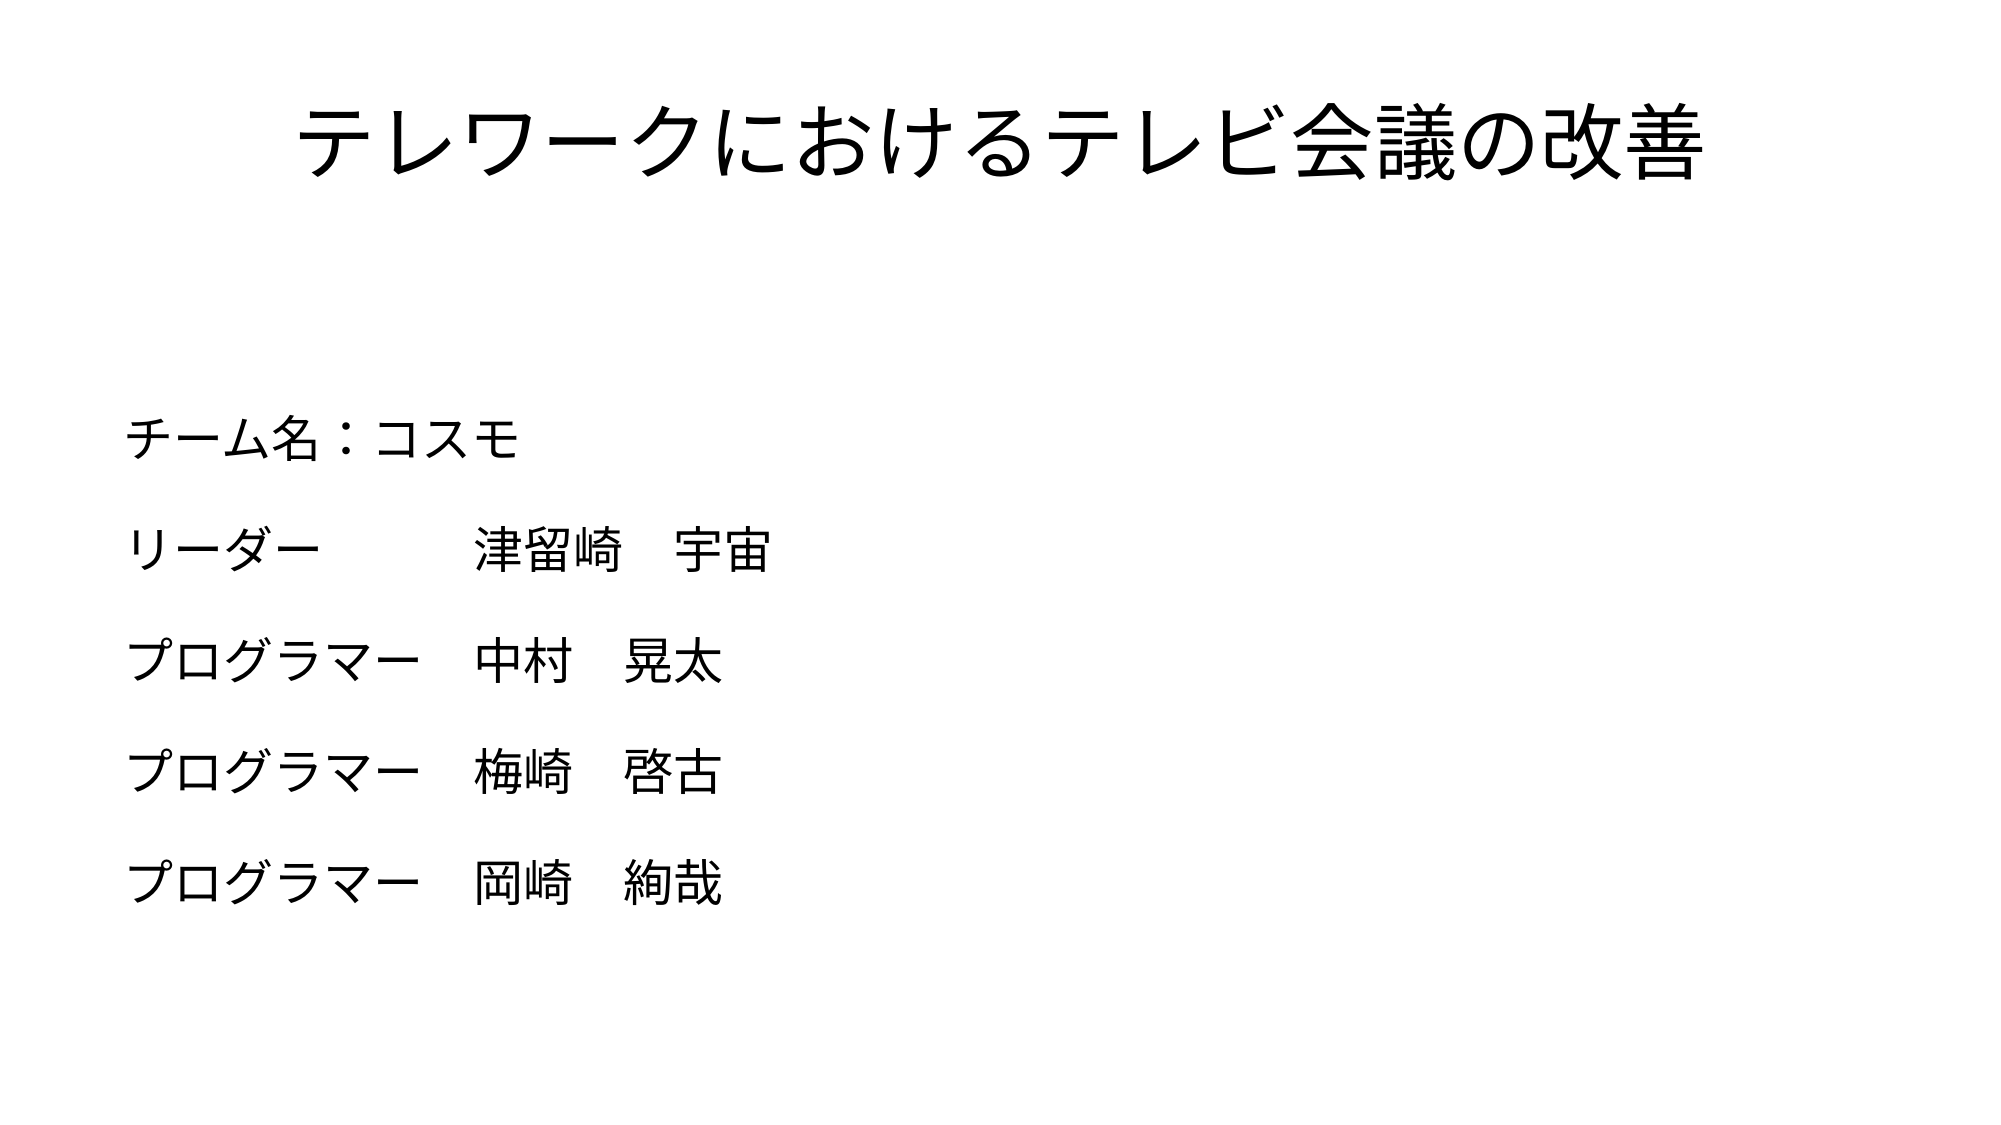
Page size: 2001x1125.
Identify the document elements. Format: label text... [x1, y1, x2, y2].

title テレワークにおけるテレビ会議の改善 [249, 67, 1750, 200]
subtitle チーム名：コスモ リーダー 津留崎 宇宙 プログラマー 中村 晃太 プログラマー 梅崎 啓古 プログラマー 岡崎 絢哉 [108, 370, 846, 1008]
